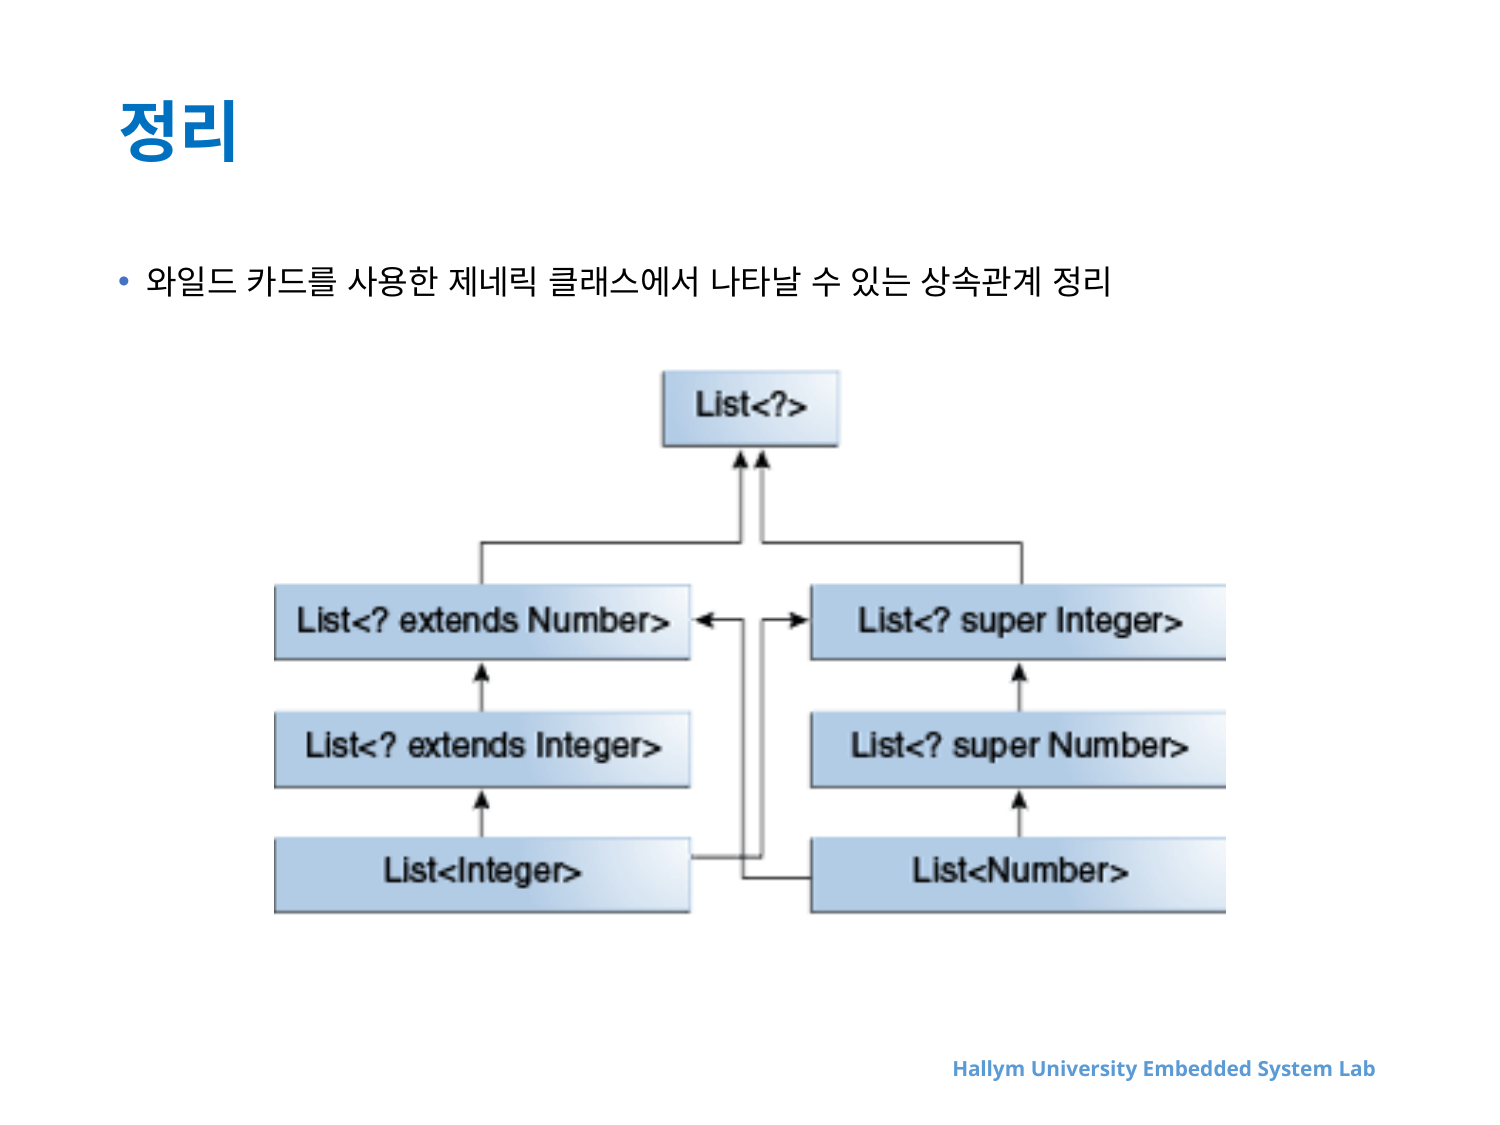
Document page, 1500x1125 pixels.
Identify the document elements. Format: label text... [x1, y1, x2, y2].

title 정리 [103, 59, 1397, 211]
footer Hallym University Embedded System Lab [876, 1039, 1452, 1100]
list 와일드 카드를 사용한 제네릭 클래스에서 나타날 수 있는 상속관계 정리 [103, 241, 1397, 1014]
picture [274, 369, 1226, 924]
